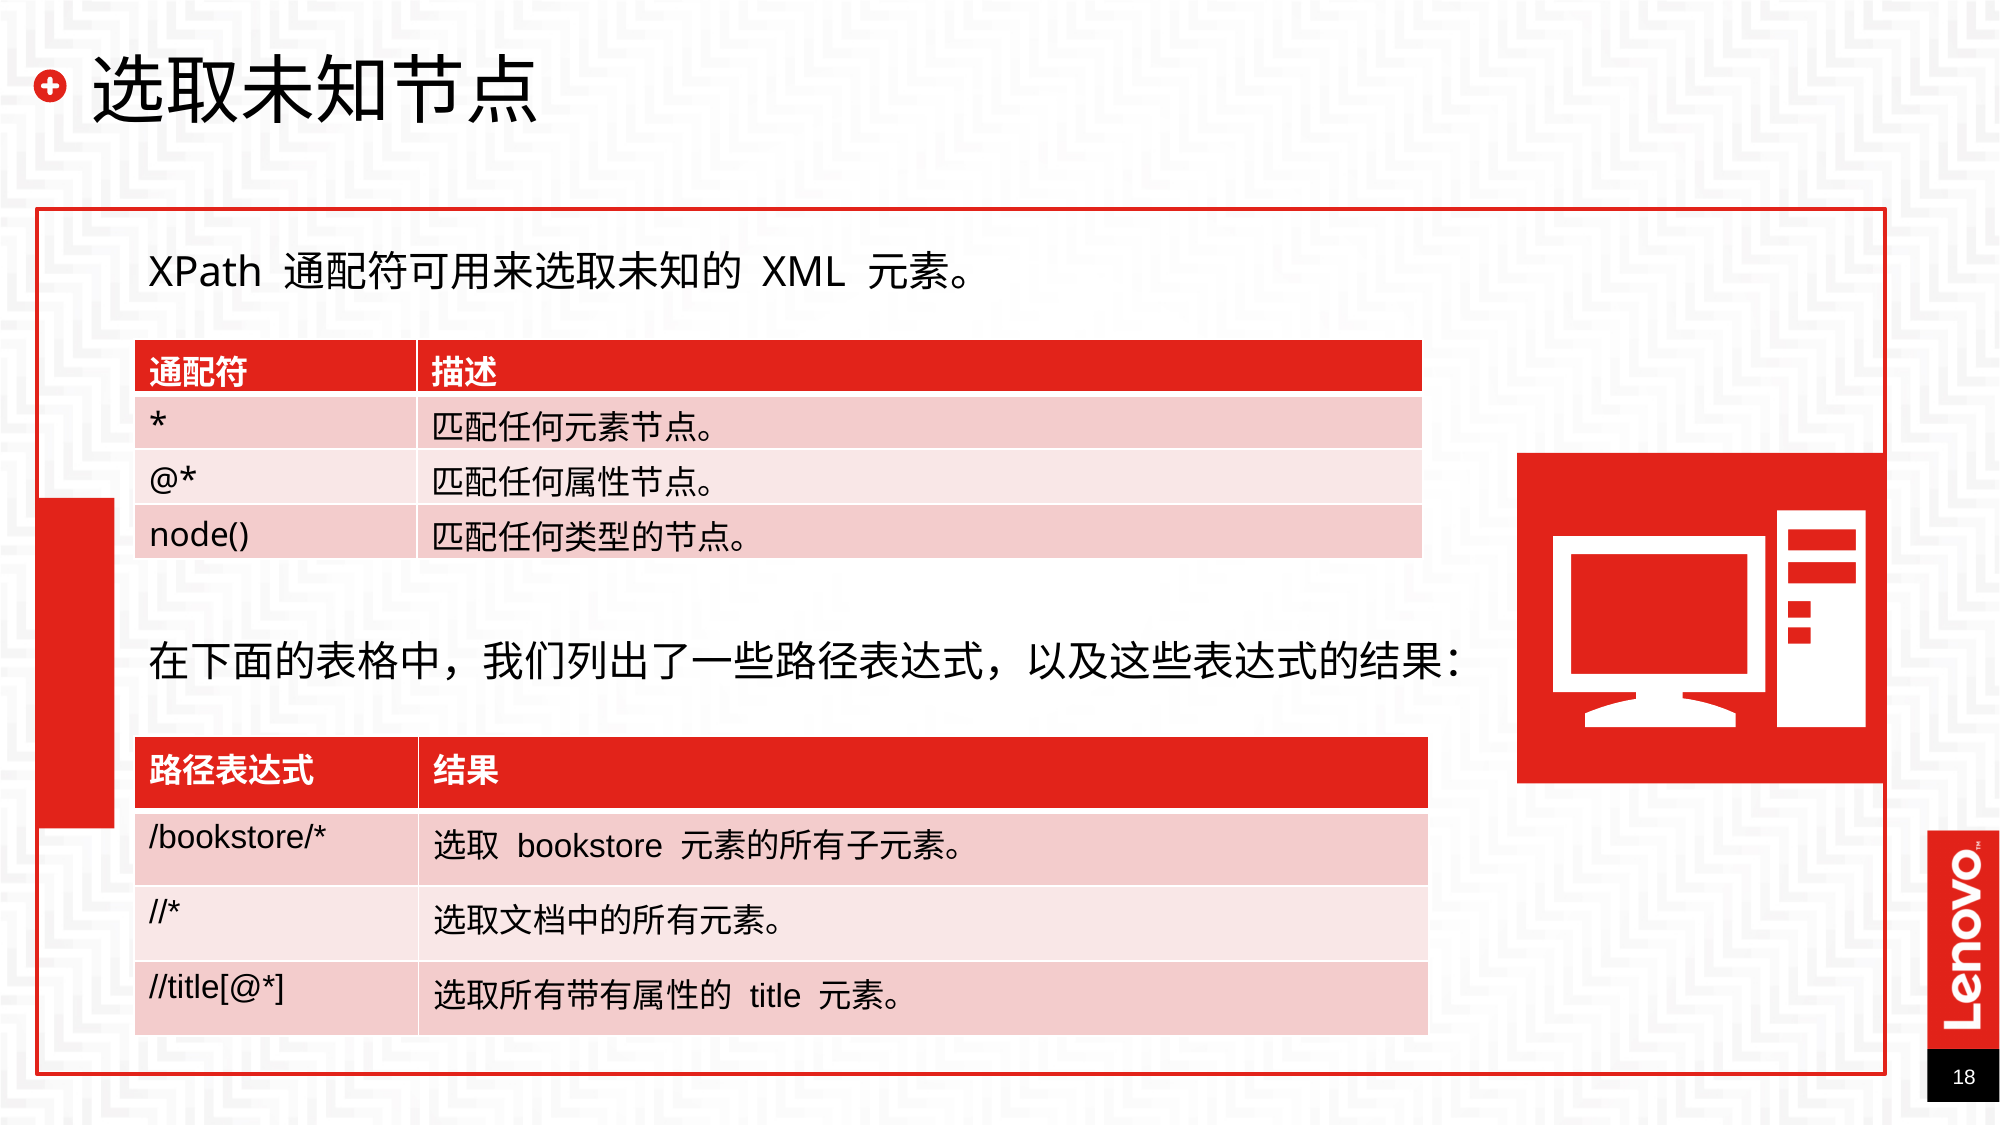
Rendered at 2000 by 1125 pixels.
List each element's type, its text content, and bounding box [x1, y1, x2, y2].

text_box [36, 208, 1886, 1075]
picture [0, 0, 2000, 1125]
title 选取未知节点 [90, 45, 628, 131]
picture [1928, 831, 2000, 1049]
